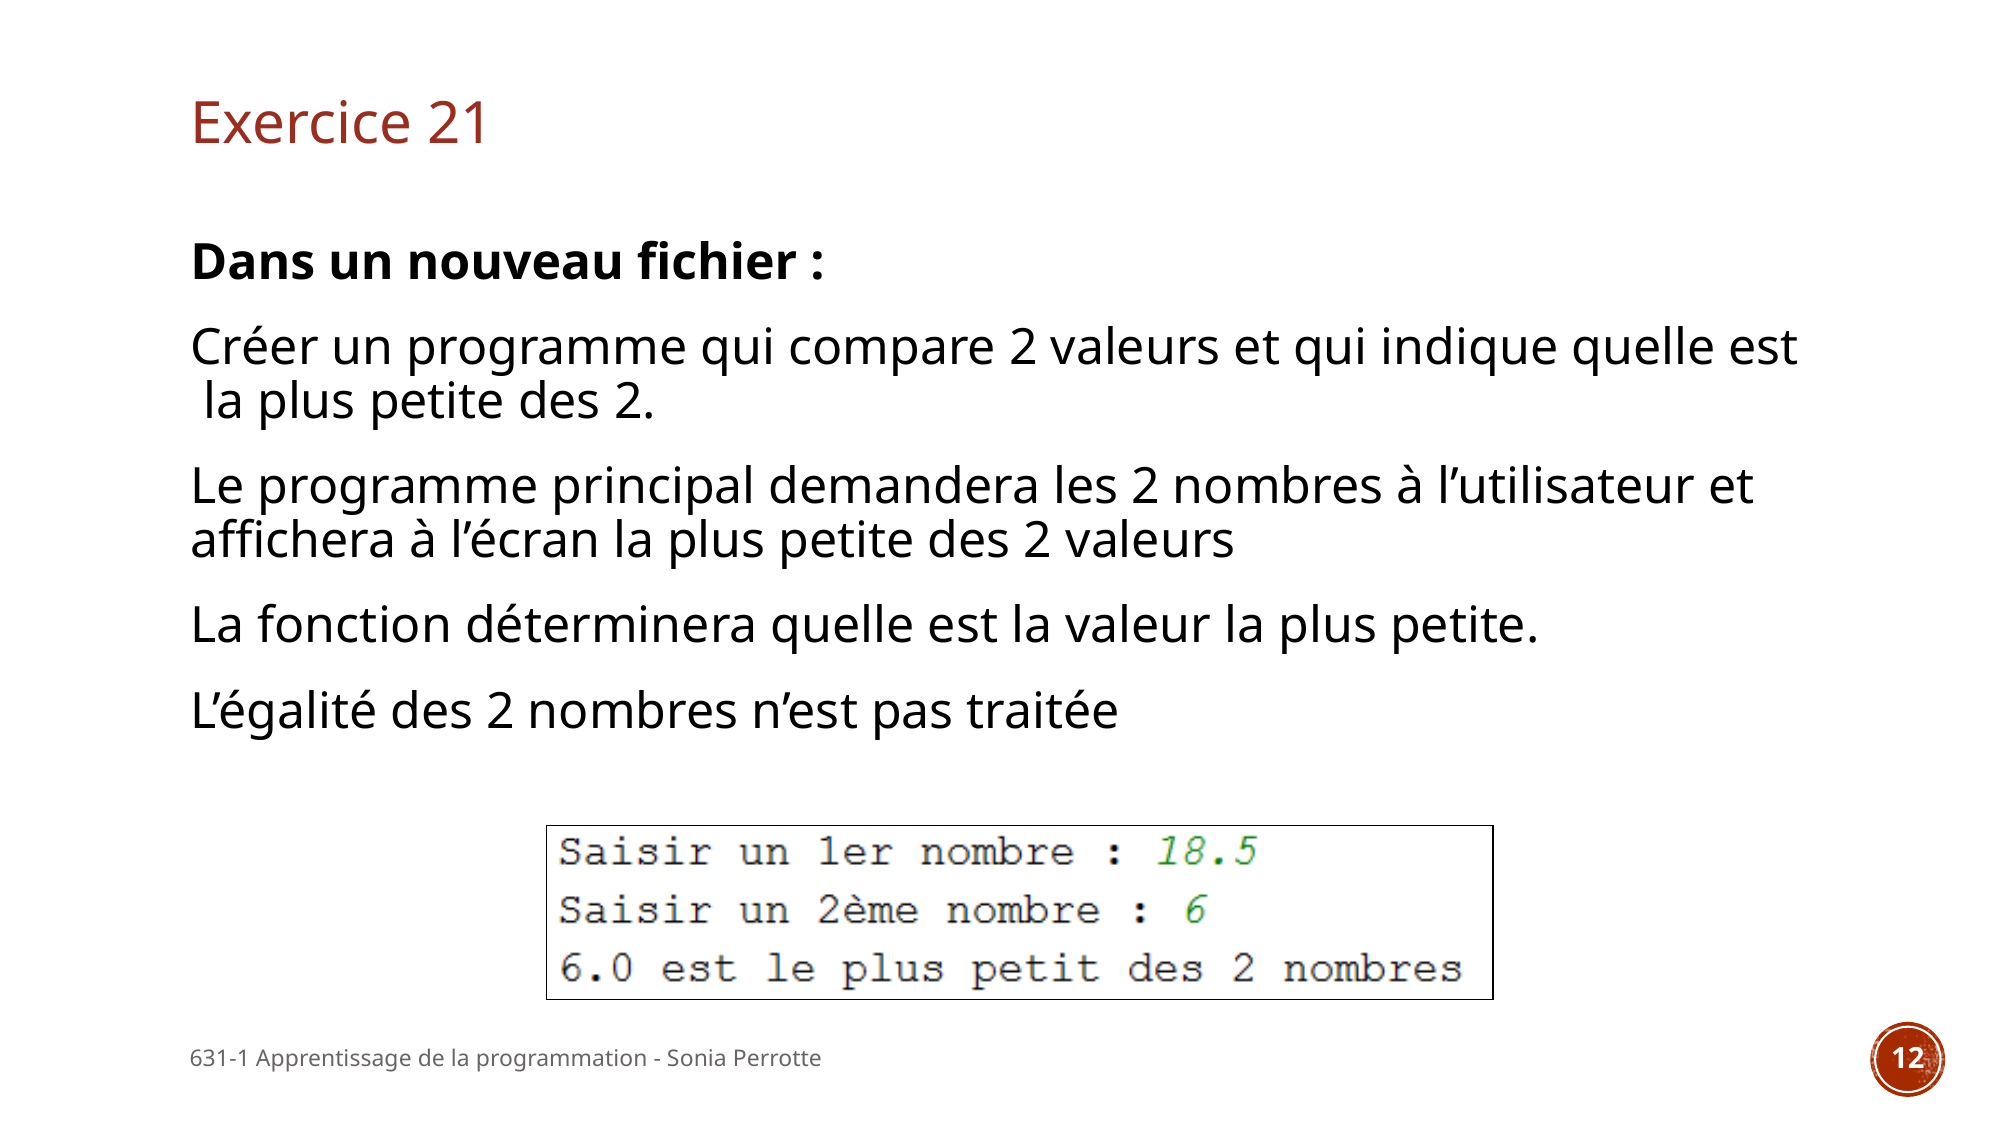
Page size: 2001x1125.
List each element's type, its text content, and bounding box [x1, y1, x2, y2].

list Dans un nouveau fichier : Créer un programme qui compare 2 valeurs et qui indique quelle est la plus petite des 2. Le programme principal demandera les 2 nombres à l’utilisateur et affichera à l’écran la plus petite des 2 valeurs La fonction déterminera quelle est la valeur la plus petite. L’égalité des 2 nombres n’est pas traitée [175, 228, 1826, 1013]
footer 631-1 Apprentissage de la programmation - Sonia Perrotte [174, 1028, 1213, 1089]
picture [547, 826, 1493, 1000]
slide_number 12 [1855, 1028, 1961, 1089]
title Exercice 21 [175, 79, 1826, 170]
